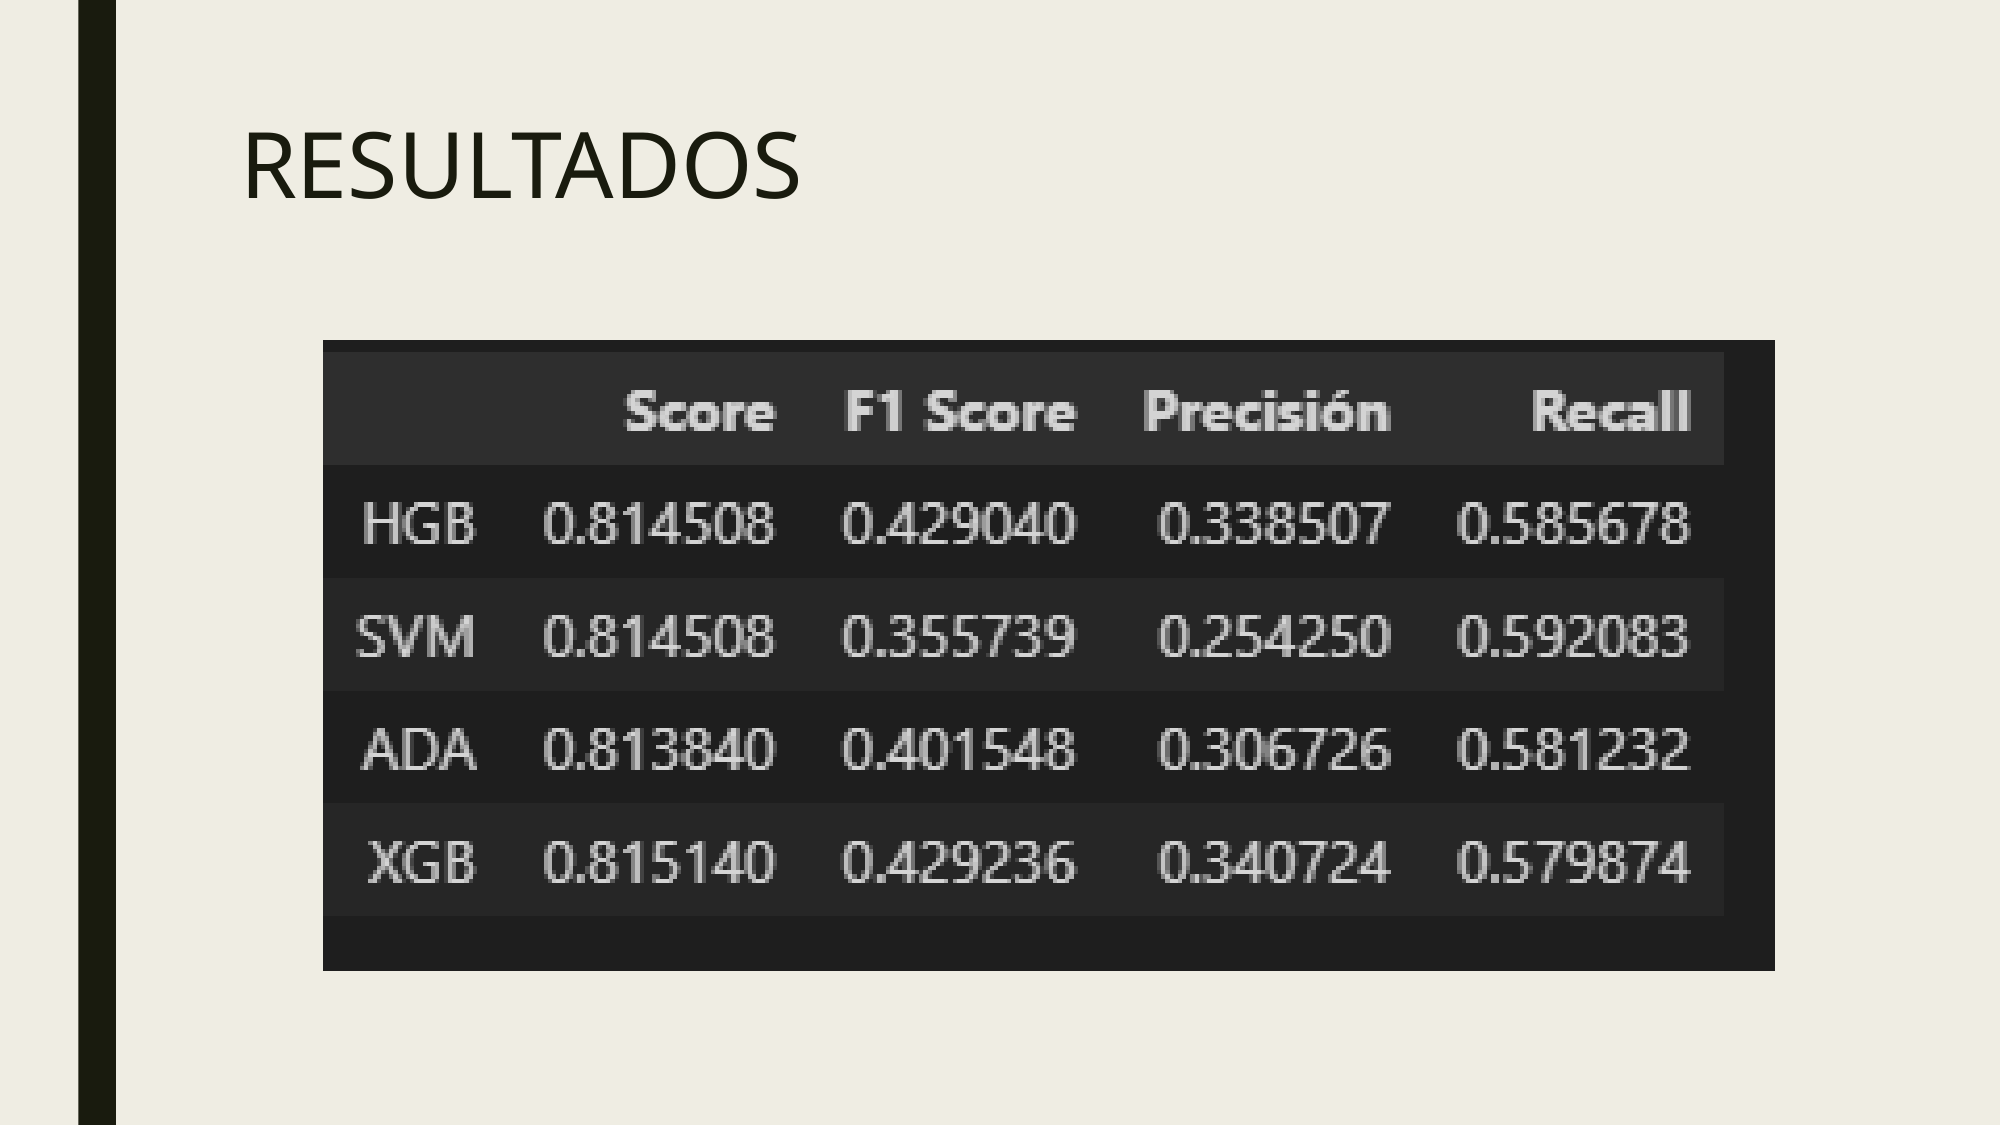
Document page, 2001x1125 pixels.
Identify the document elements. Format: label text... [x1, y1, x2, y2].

title RESULTADOS [225, 112, 1800, 357]
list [323, 340, 1775, 971]
